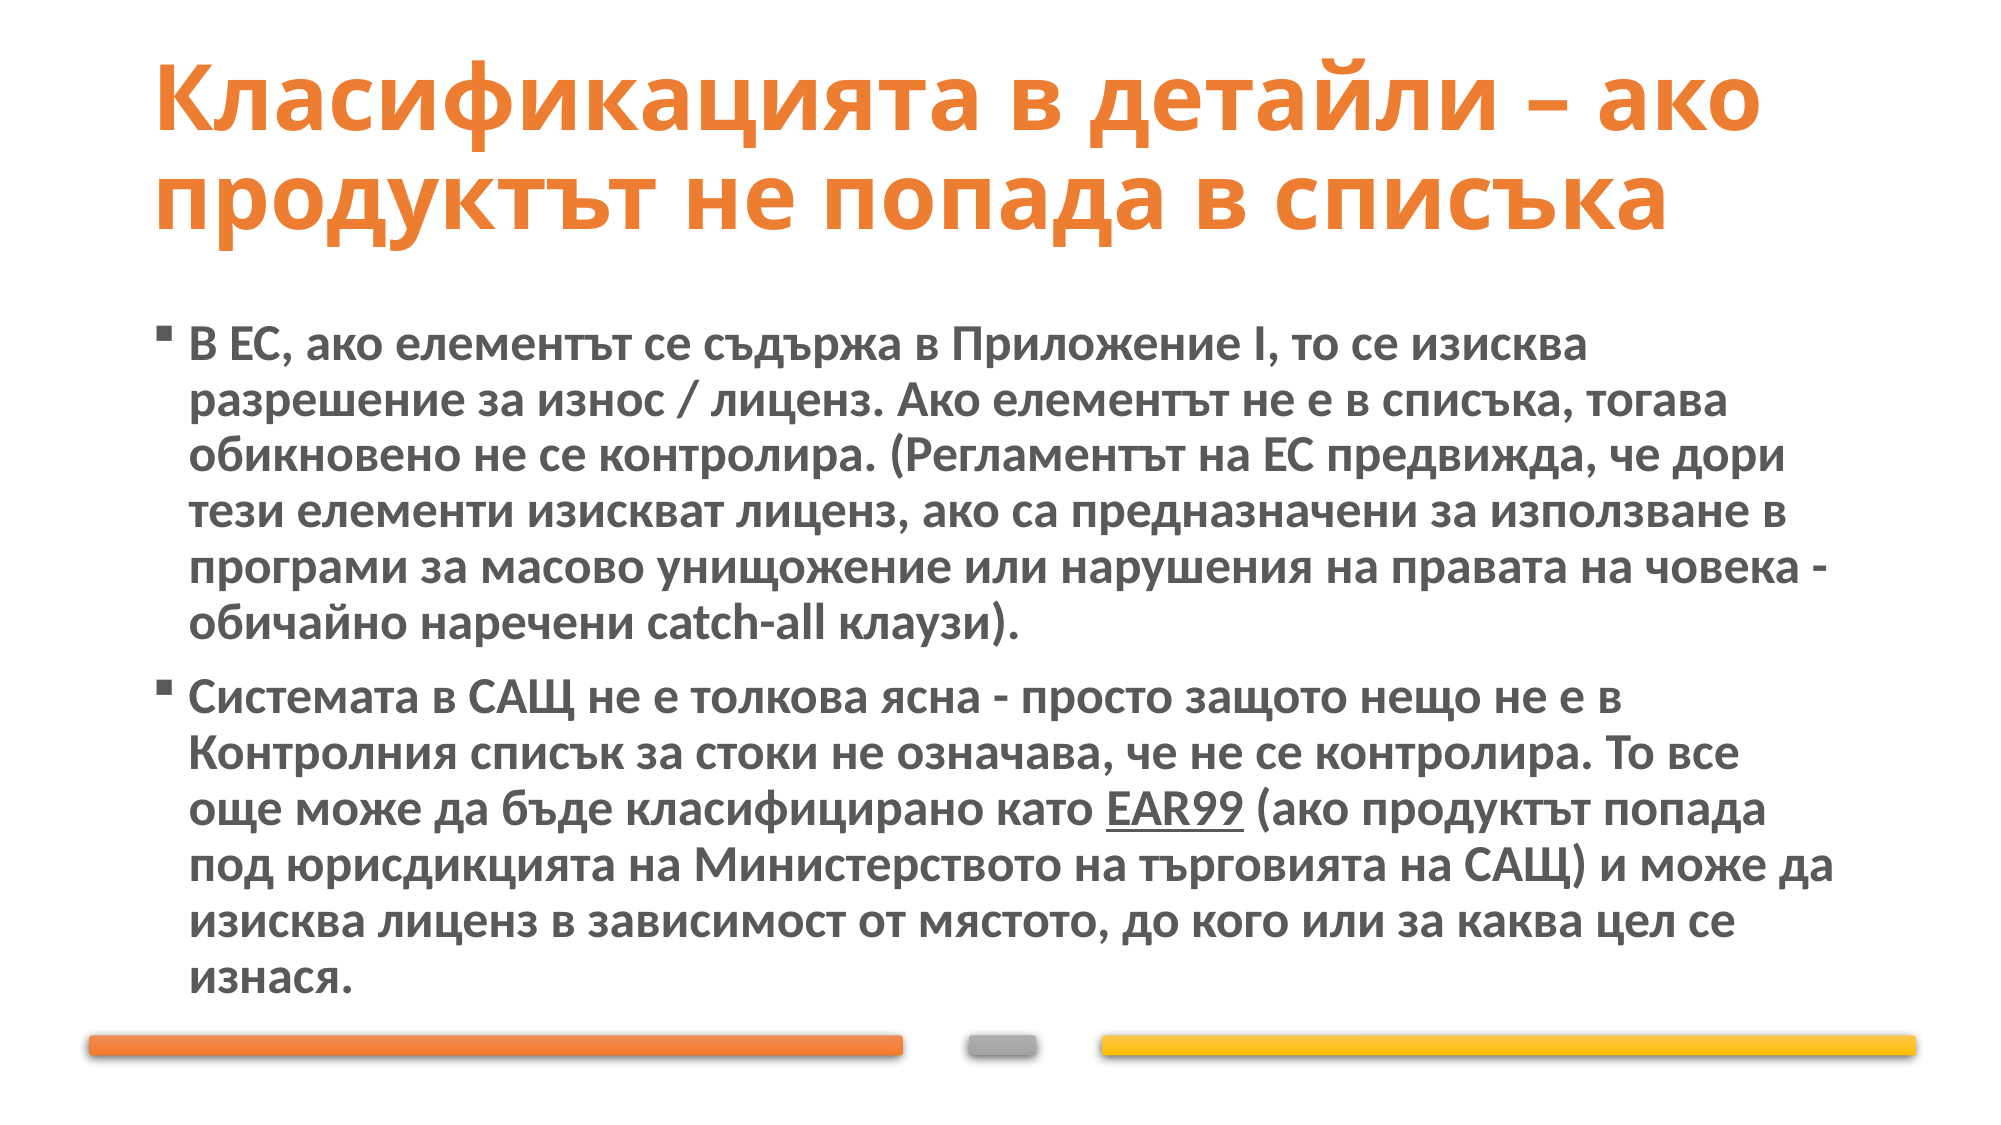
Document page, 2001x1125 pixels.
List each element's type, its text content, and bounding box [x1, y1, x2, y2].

title Класификацията в детайли – ако продуктът не попада в списъка [137, 41, 1863, 259]
list В ЕС, ако елементът се съдържа в Приложение I, то се изисква разрешение за износ / лиценз. Ако елементът не е в списъка, тогава обикновено не се контролира. (Регламентът на ЕС предвижда, че дори тези елементи изискват лиценз, ако са предназначени за използване в програми за масово унищожение или нарушения на правата на човека - обичайно наречени catch-all клаузи). Системата в САЩ не е толкова ясна - просто защото нещо не е в Контролния списък за стоки не означава, че не се контролира. То все още може да бъде класифицирано като EAR99 (ако продуктът попада под юрисдикцията на Министерството на търговията на САЩ) и може да изисква лиценз в зависимост от мястото, до кого или за каква цел се изнася. [137, 307, 1863, 1014]
